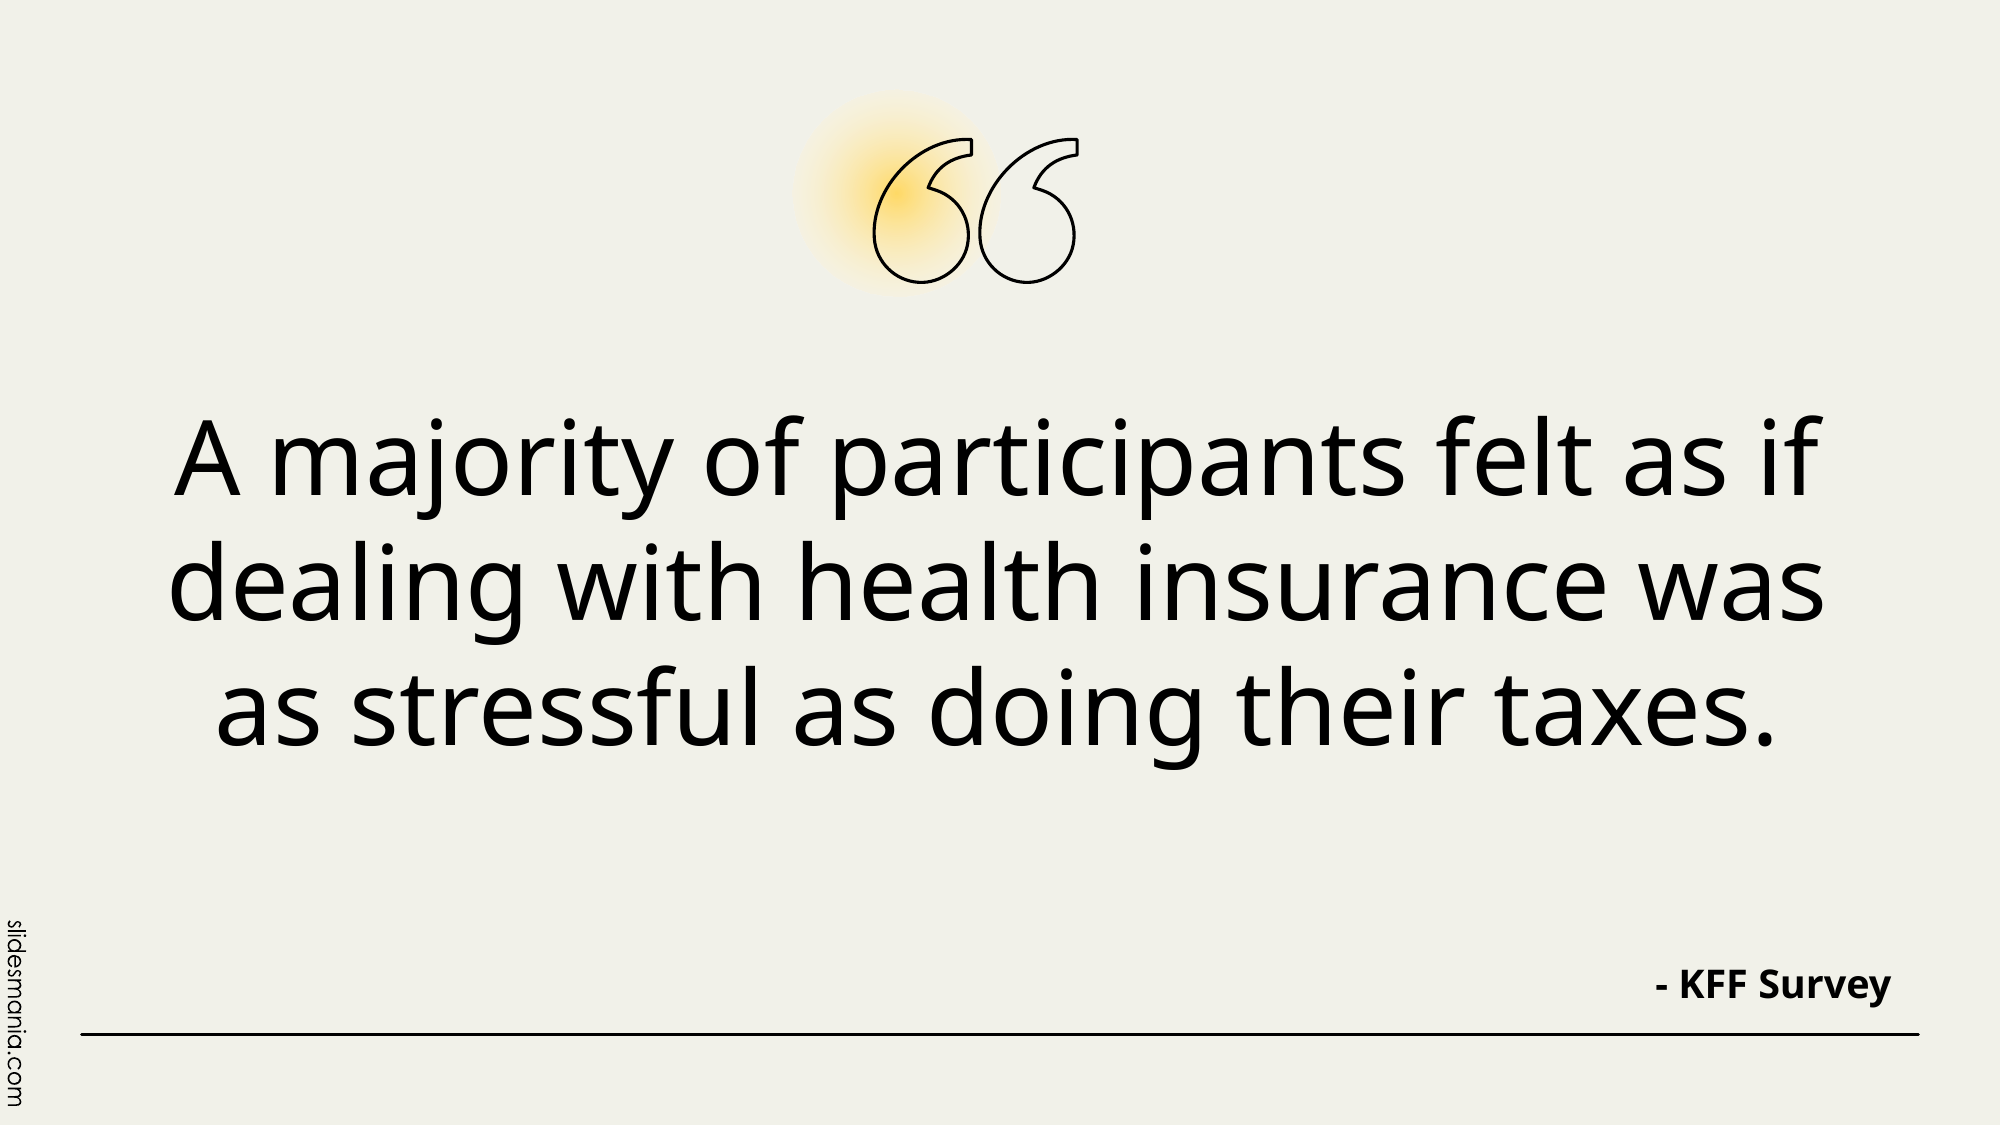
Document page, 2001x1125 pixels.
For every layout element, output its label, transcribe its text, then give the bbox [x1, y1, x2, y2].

subtitle - KFF Survey [83, 908, 1912, 1027]
text_box [792, 89, 984, 297]
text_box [873, 138, 1078, 283]
title A majority of participants felt as if dealing with health insurance was as stressful as doing their taxes. [83, 319, 1912, 839]
